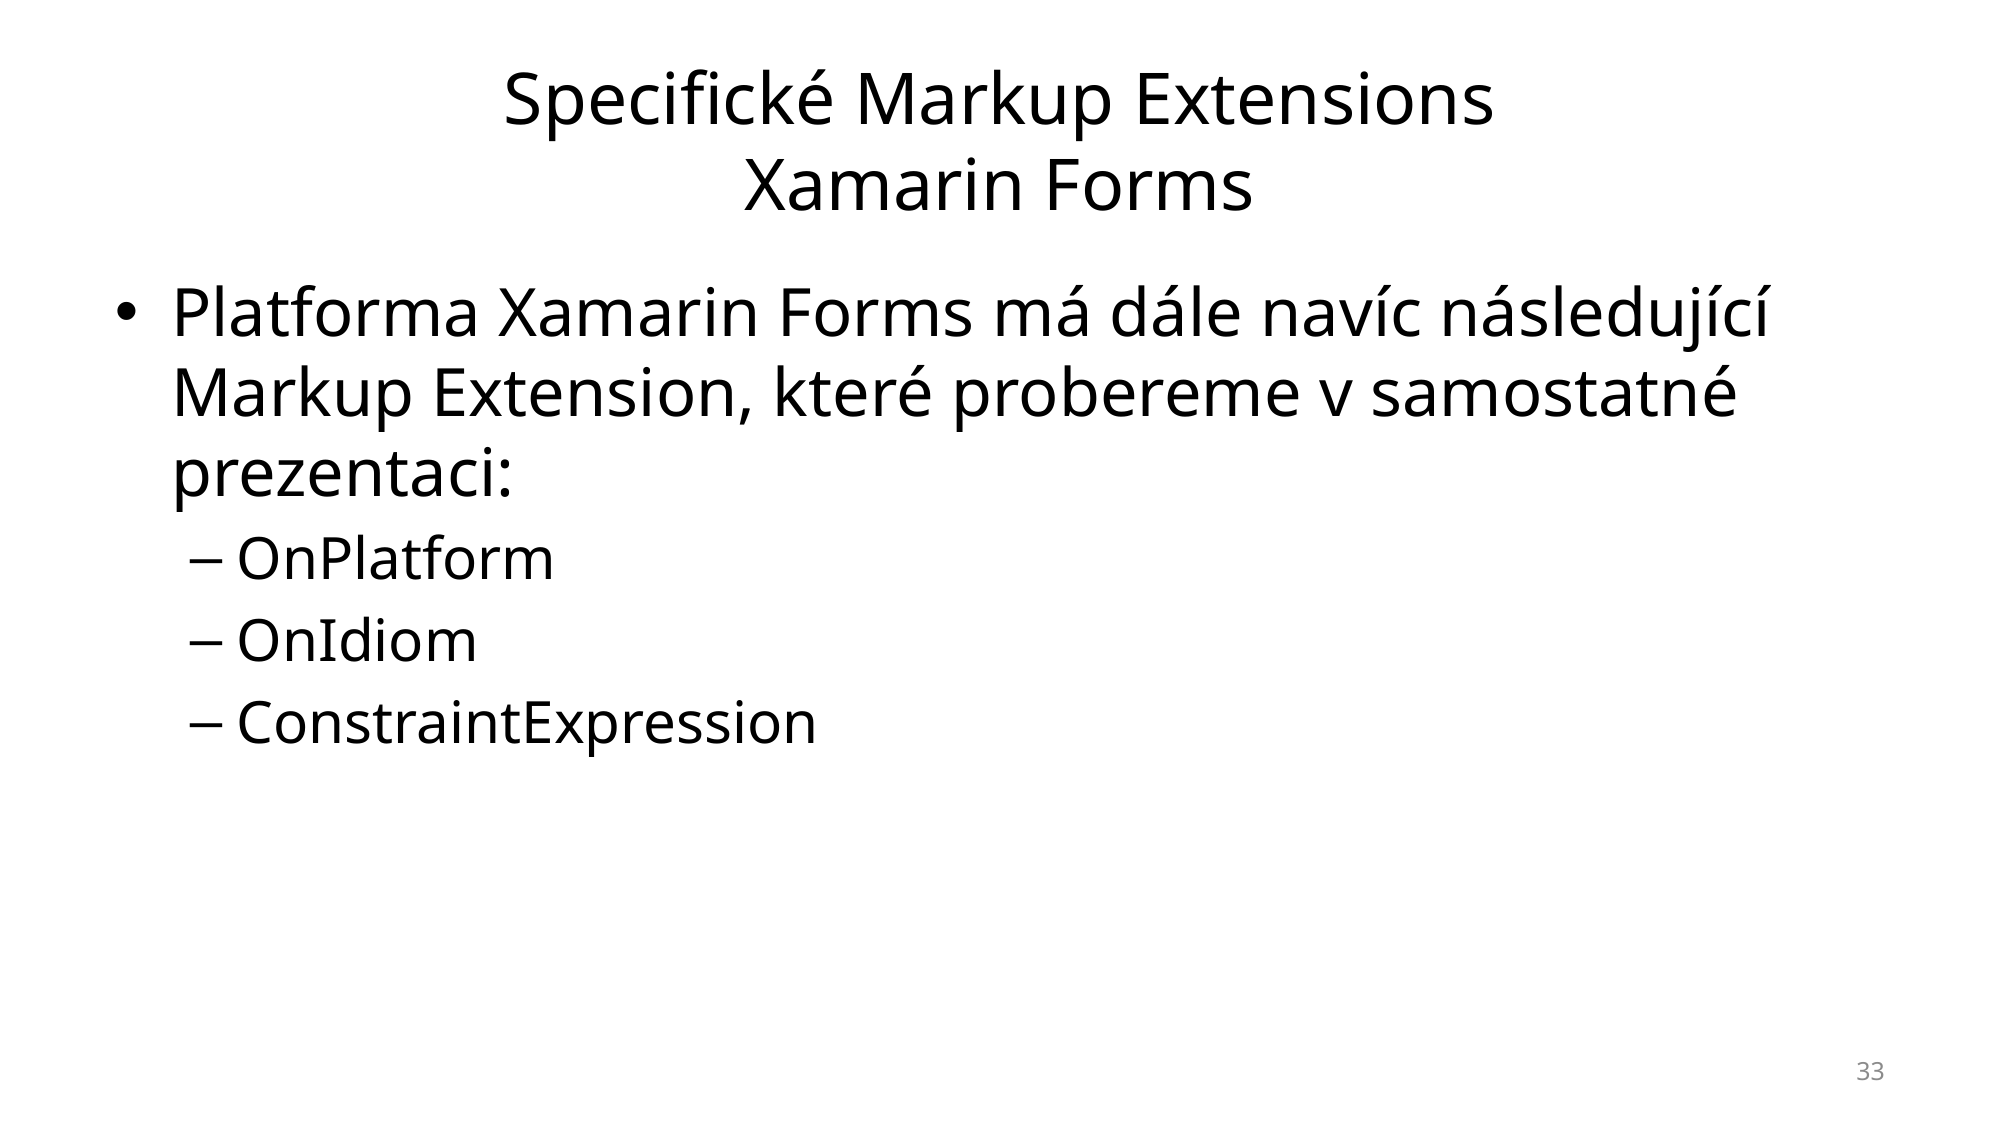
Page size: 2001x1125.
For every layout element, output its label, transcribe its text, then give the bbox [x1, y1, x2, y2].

slide_number 33 [1433, 1042, 1900, 1103]
title Specifické Markup Extensions Xamarin Forms [99, 45, 1900, 233]
list Platforma Xamarin Forms má dále navíc následující Markup Extension, které probereme v samostatné prezentaci: OnPlatform OnIdiom ConstraintExpression [99, 262, 1900, 1005]
